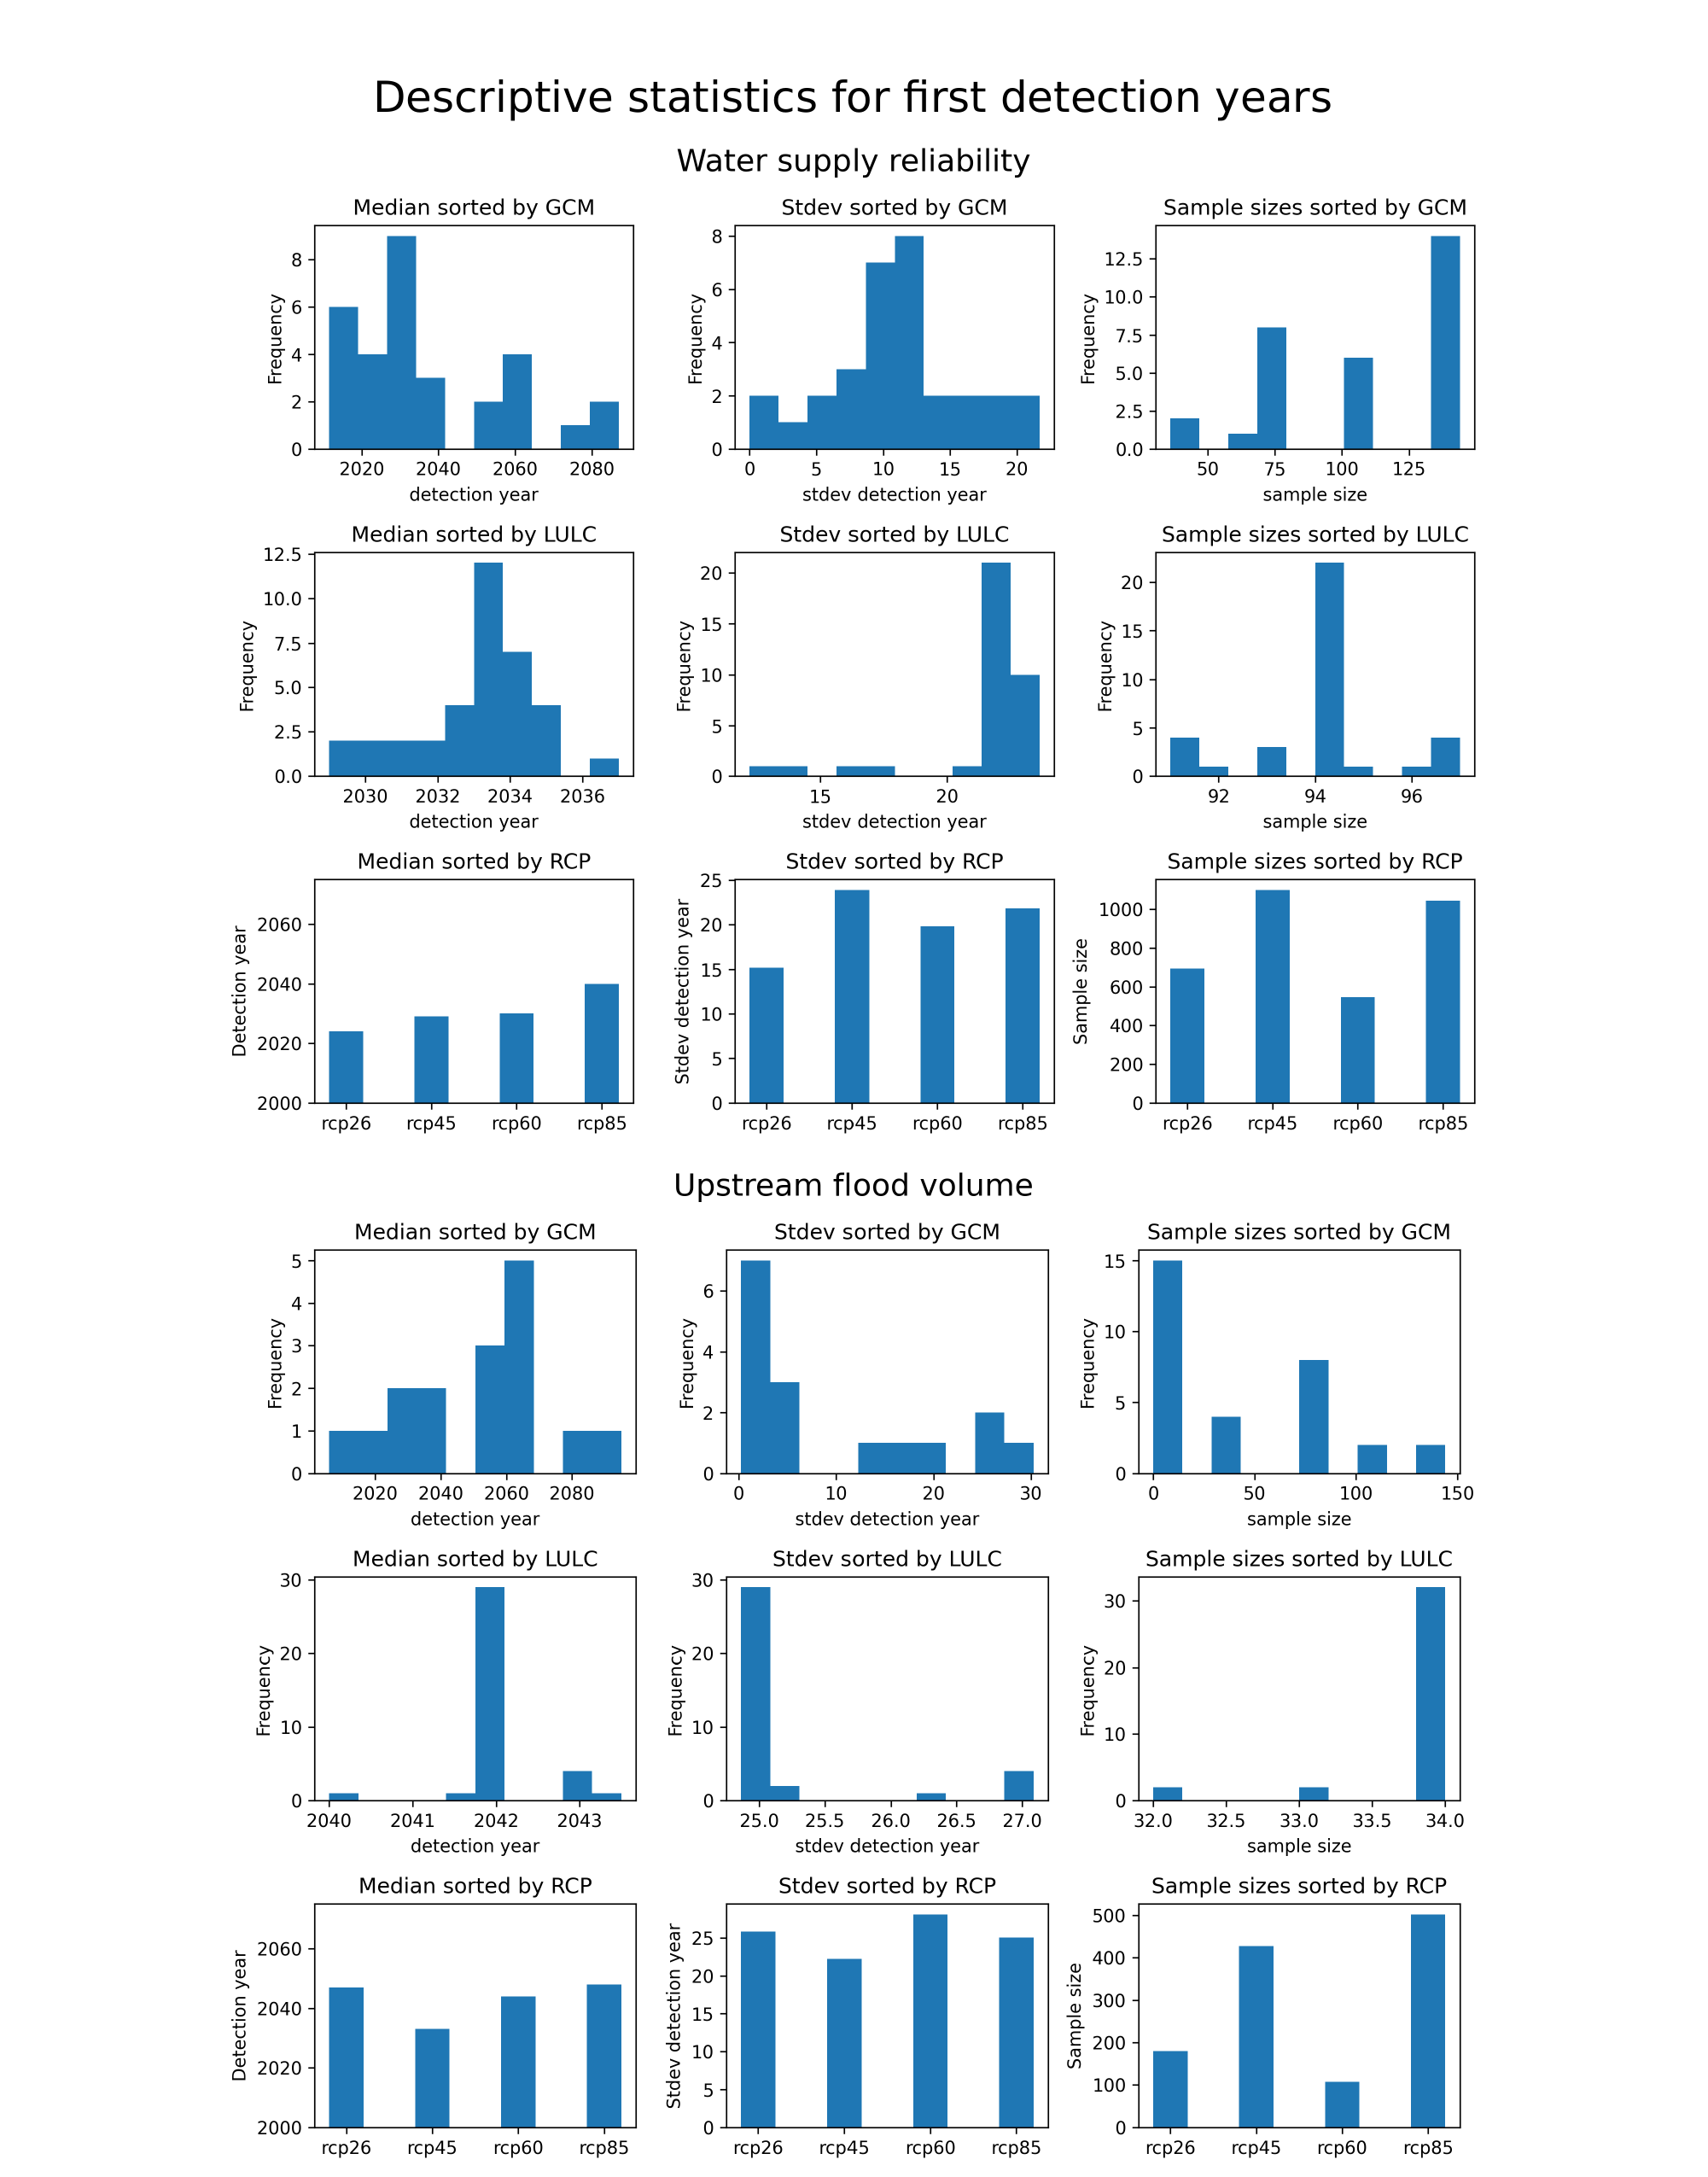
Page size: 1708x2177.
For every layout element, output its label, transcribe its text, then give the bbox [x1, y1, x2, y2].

text_box Descriptive statistics for first detection years [360, 63, 1347, 127]
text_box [213, 127, 1494, 2177]
